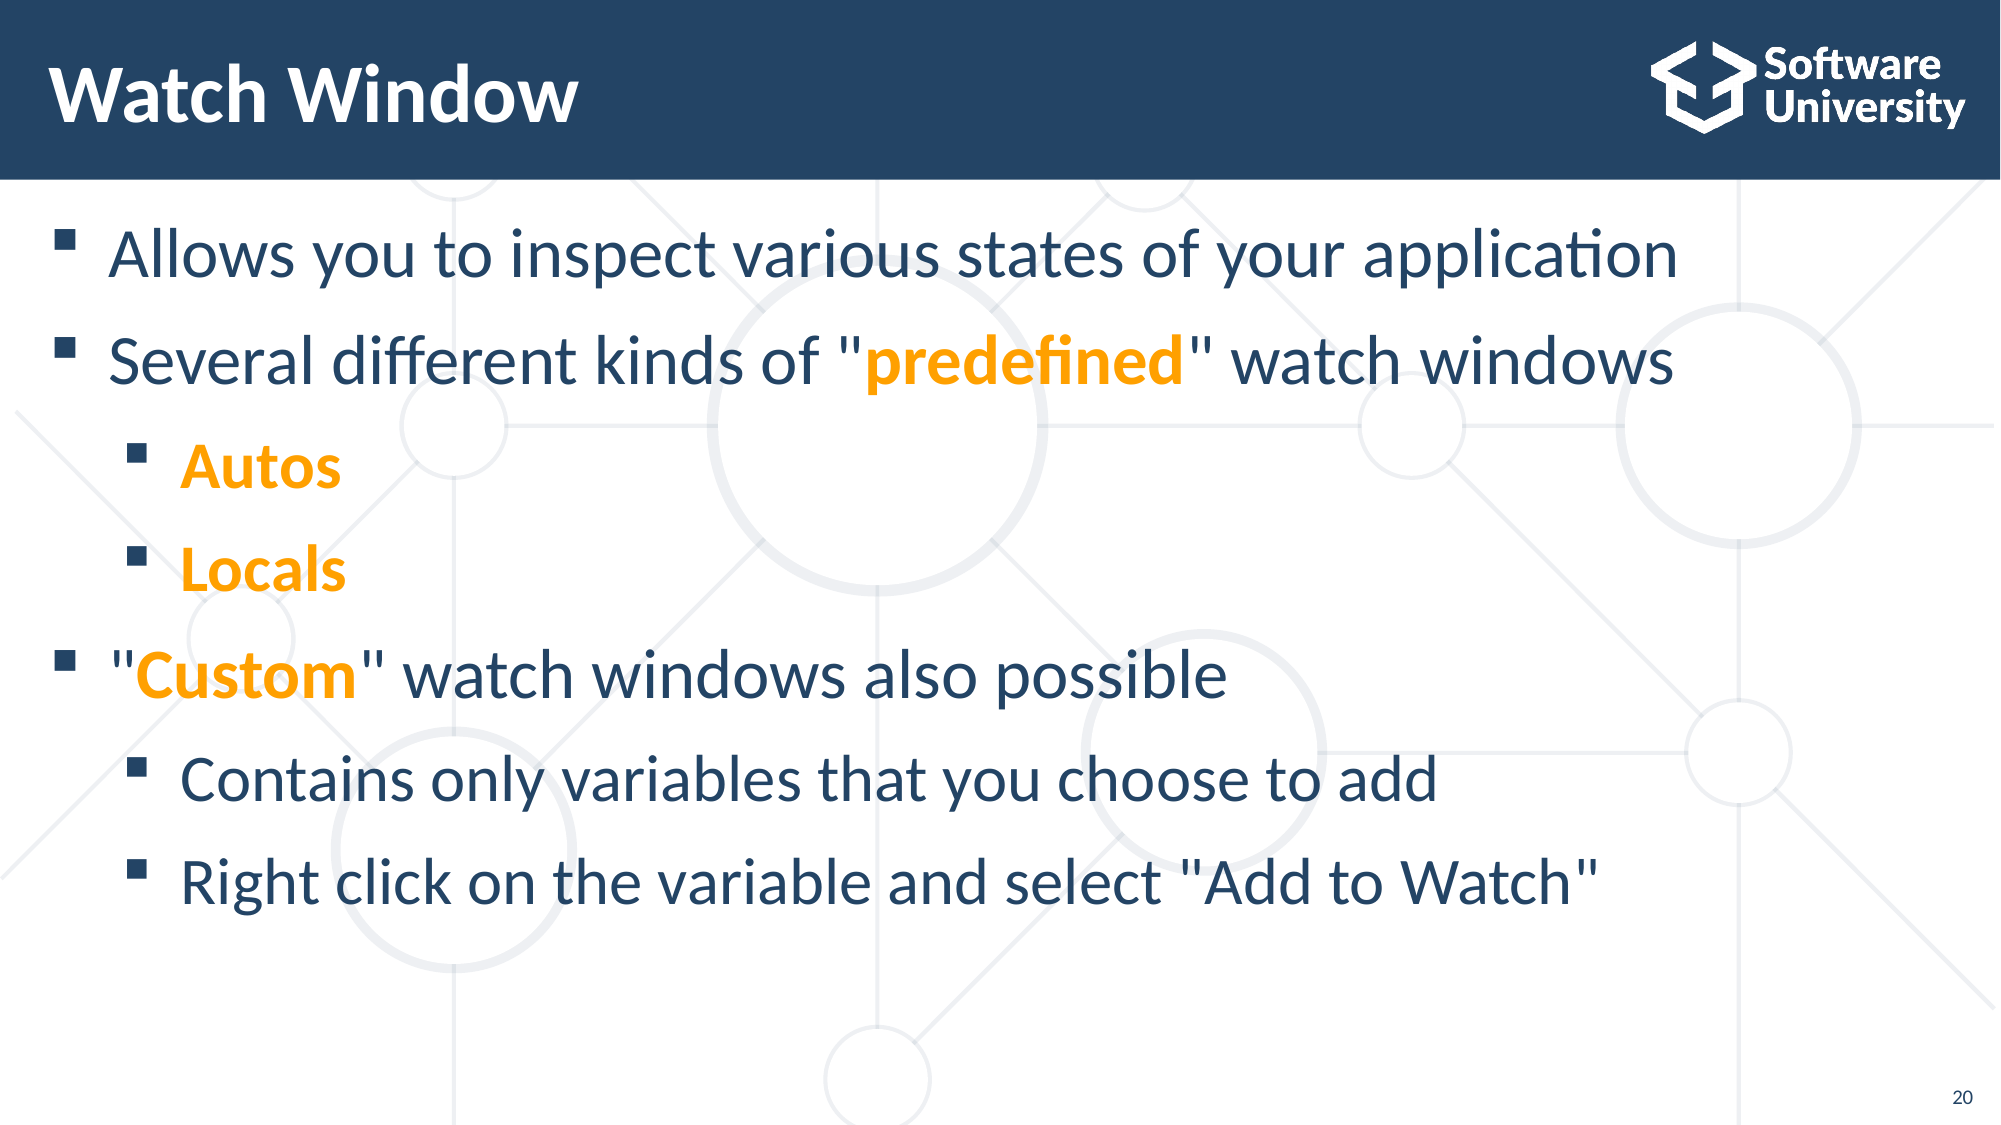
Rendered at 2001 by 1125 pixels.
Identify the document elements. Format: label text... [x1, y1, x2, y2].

title Watch Window [31, 16, 1625, 162]
list Allows you to inspect various states of your application Several different kinds of "predefined" watch windows Autos Locals "Custom" watch windows also possible Contains only variables that you choose to add Right click on the variable and select "Add to Watch" [31, 196, 1970, 1104]
slide_number 20 [1927, 1067, 1989, 1117]
picture [1651, 41, 1966, 134]
